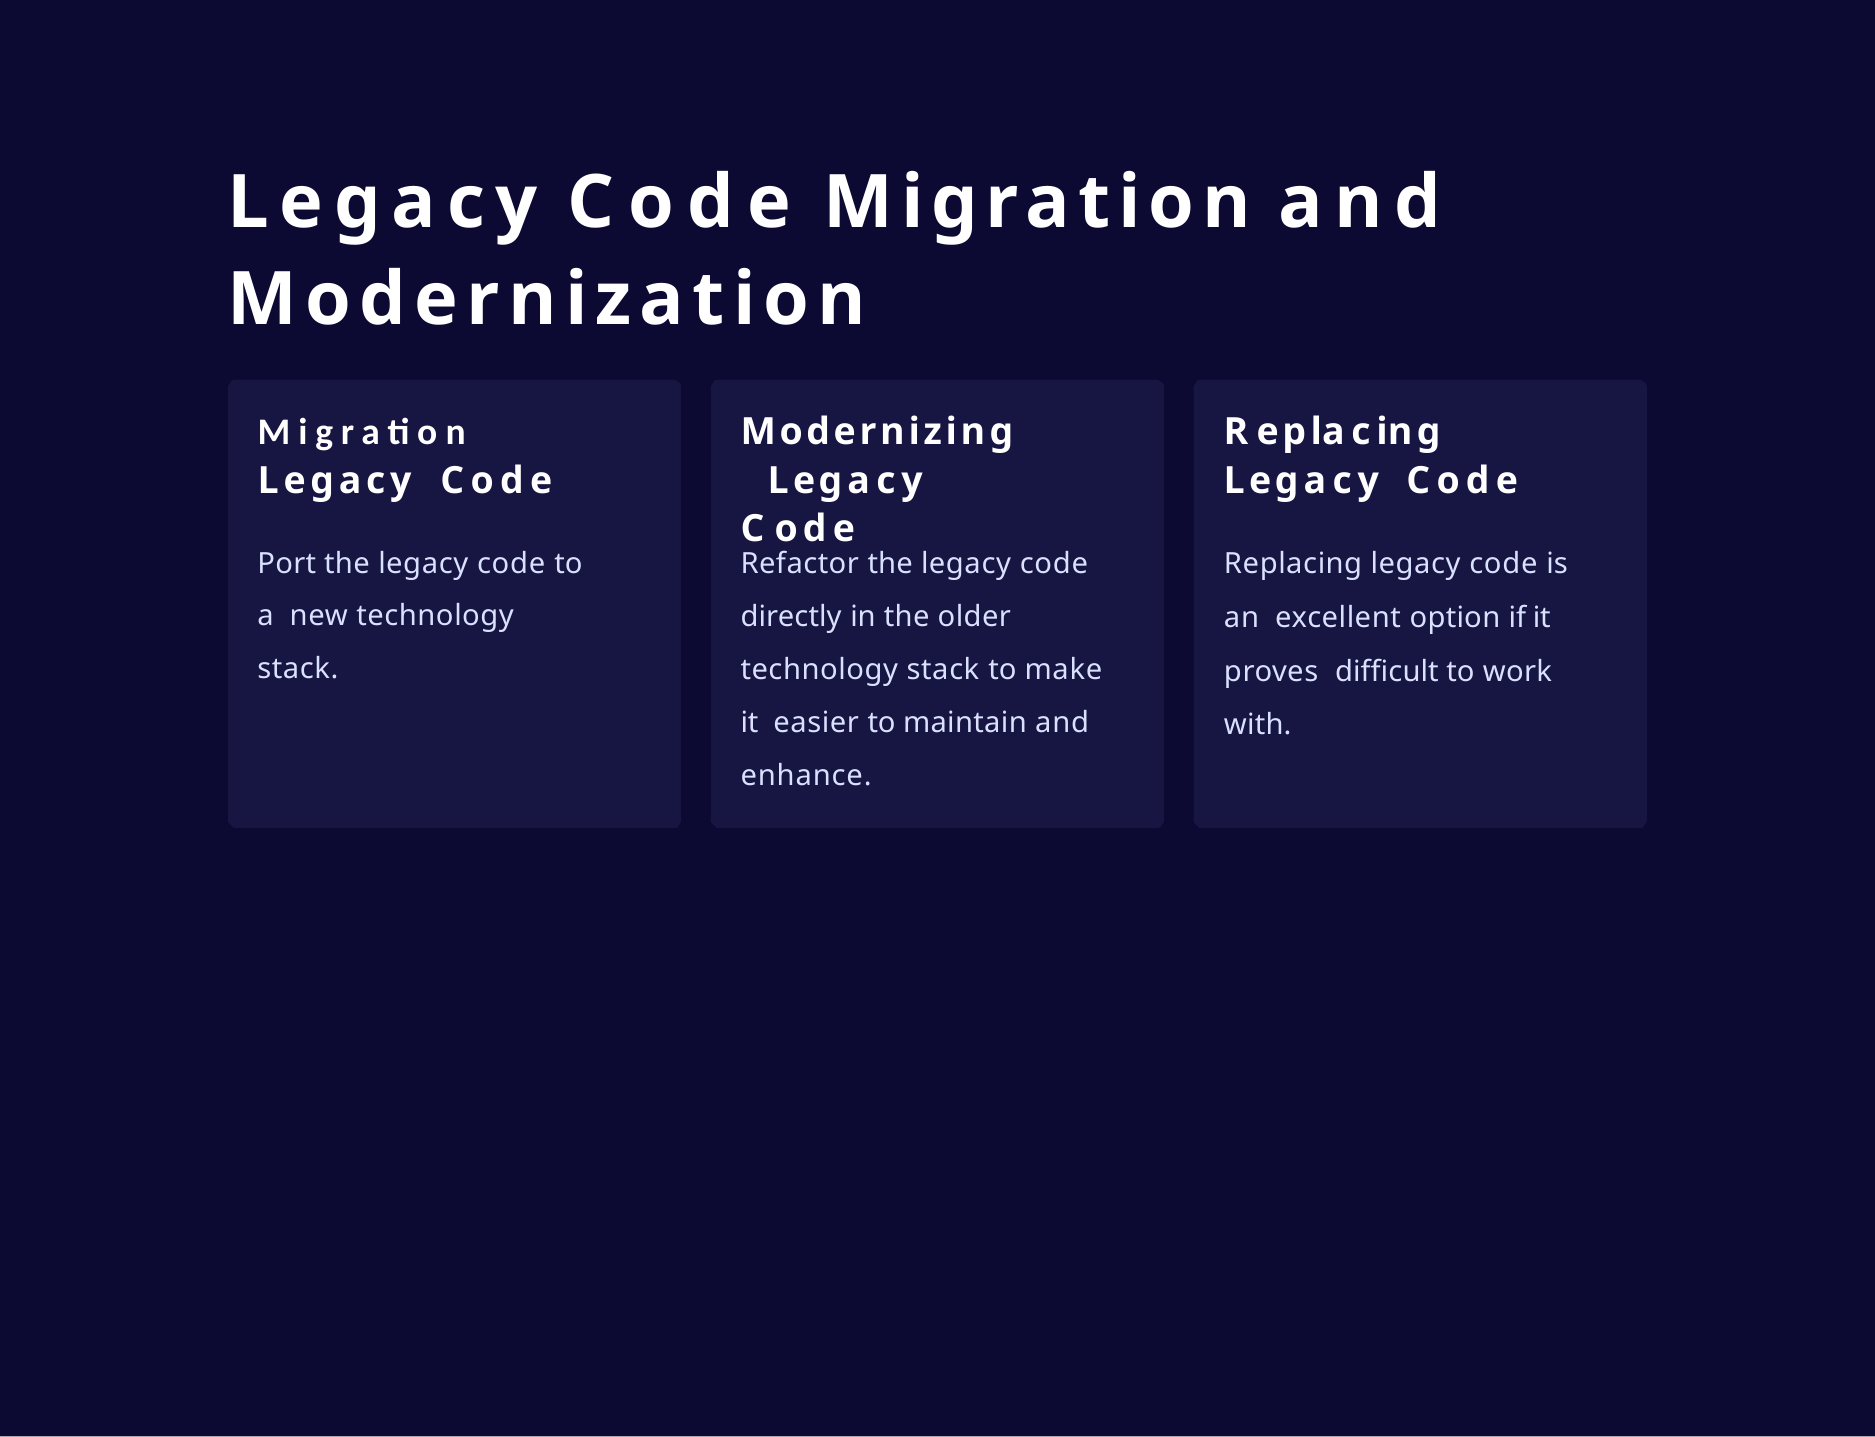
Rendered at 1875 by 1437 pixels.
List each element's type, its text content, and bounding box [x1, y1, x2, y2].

text_box Migration Legacy Code [255, 402, 614, 501]
text_box [1193, 379, 1647, 829]
text_box Modernizing Legacy Code [738, 402, 1016, 524]
title Legacy Code Migration and Modernization [225, 144, 1650, 386]
text_box [0, 0, 1875, 1437]
text_box Replacing Legacy Code [1221, 402, 1591, 501]
text_box Replacing legacy code is an excellent option if it proves difficult to work with. [1221, 524, 1606, 741]
text_box Port the legacy code to a new technology stack. [255, 524, 594, 685]
text_box Refactor the legacy code directly in the older technology stack to make it easier to maintain and enhance. [738, 524, 1109, 792]
text_box [710, 379, 1165, 829]
text_box [228, 379, 682, 829]
